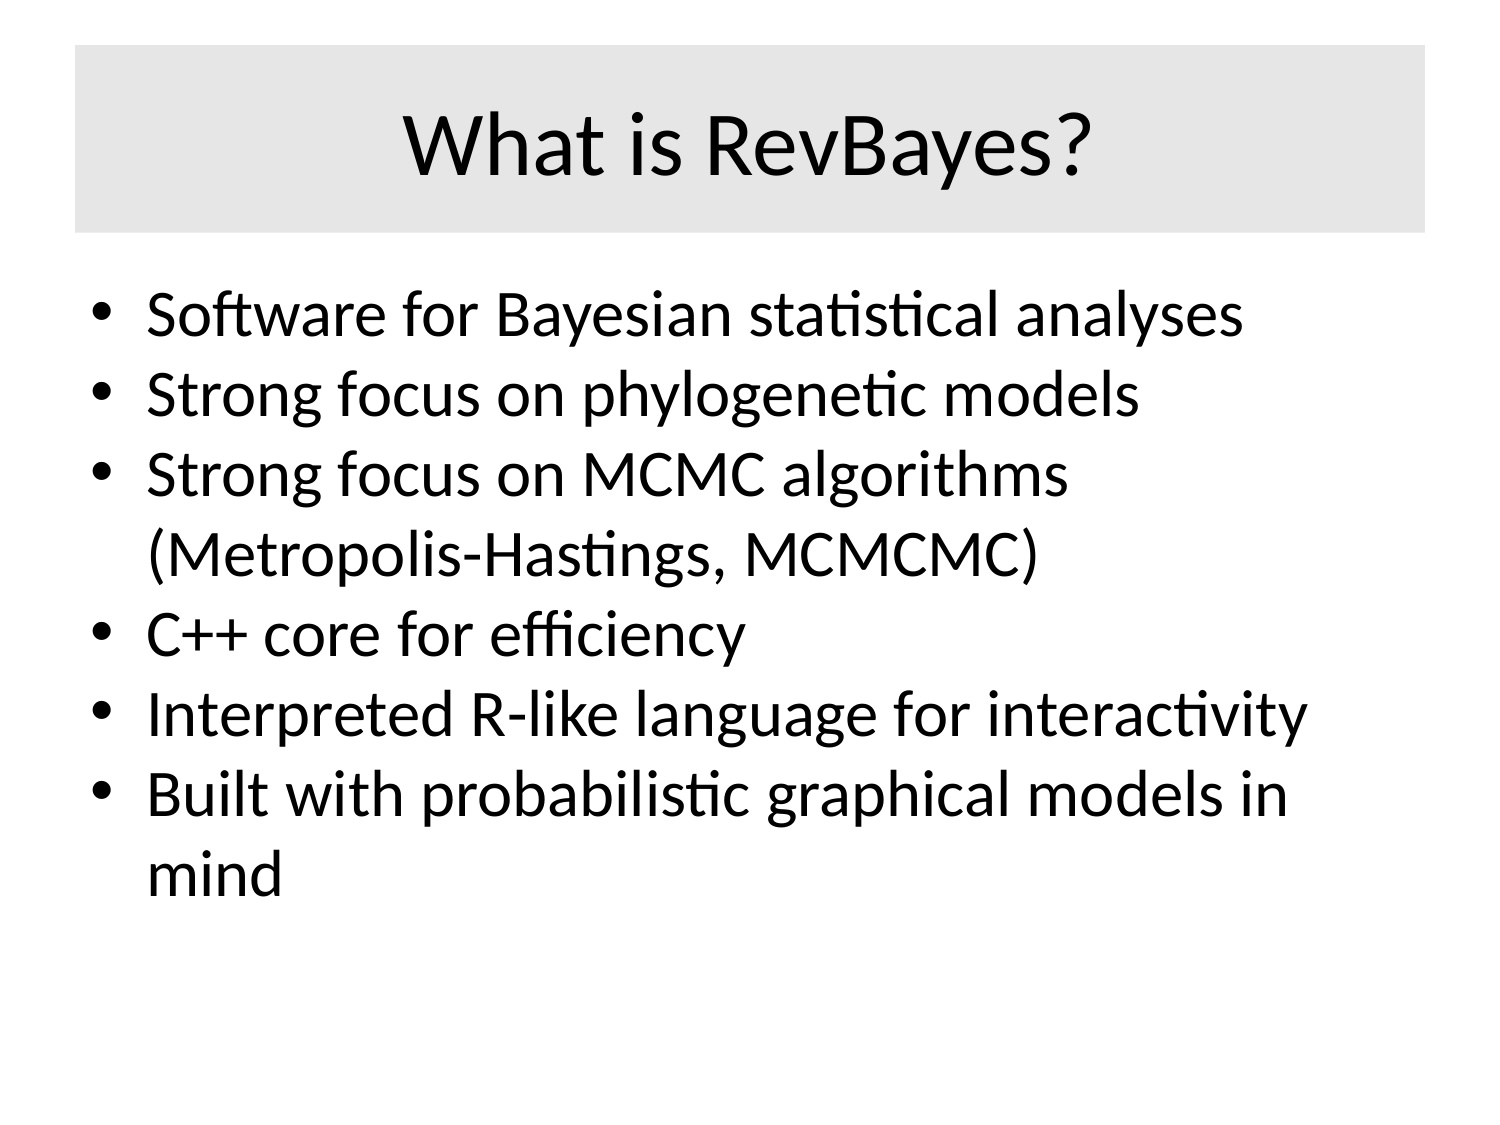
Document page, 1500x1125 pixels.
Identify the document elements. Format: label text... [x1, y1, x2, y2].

list Software for Bayesian statistical analyses Strong focus on phylogenetic models Strong focus on MCMC algorithms (Metropolis-Hastings, MCMCMC) C++ core for efficiency Interpreted R-like language for interactivity Built with probabilistic graphical models in mind [75, 262, 1425, 1005]
title What is RevBayes? [75, 45, 1425, 233]
